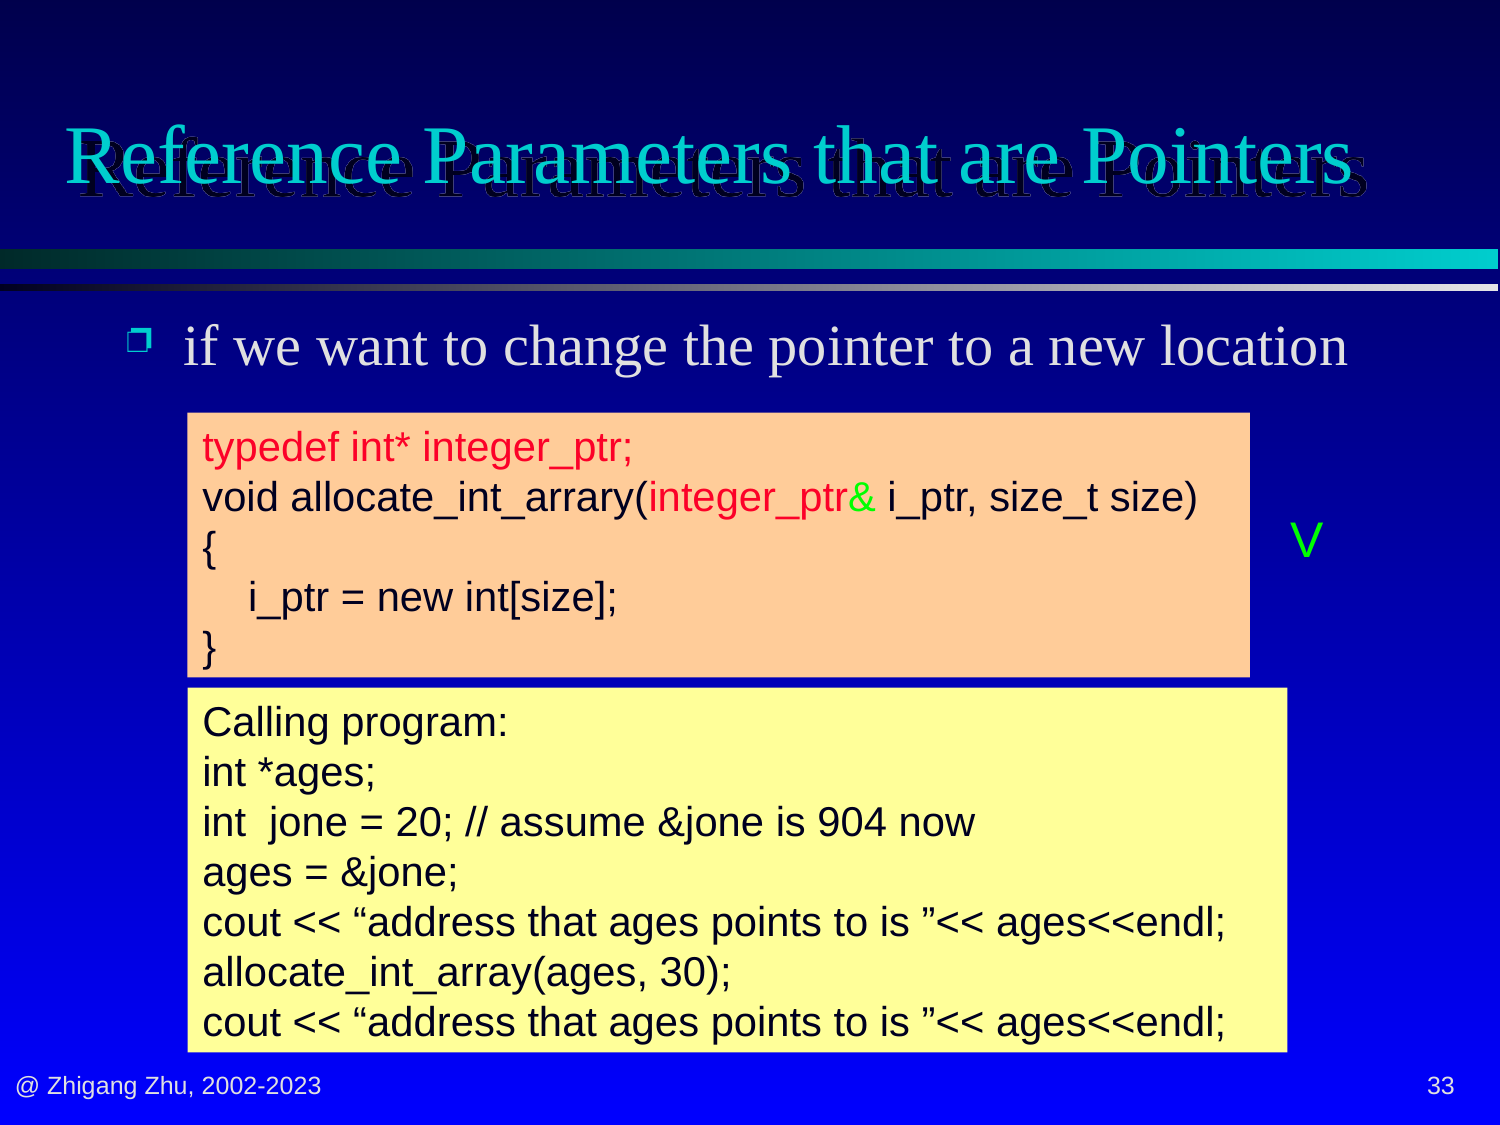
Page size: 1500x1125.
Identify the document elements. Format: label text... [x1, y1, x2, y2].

text_box typedef int* integer_ptr; void allocate_int_arrary(integer_ptr& i_ptr, size_t size) { i_ptr = new int[size]; } [187, 412, 1250, 678]
list if we want to change the pointer to a new location [111, 299, 1388, 976]
title Reference Parameters that are Pointers [49, 55, 1426, 245]
text_box V [1275, 499, 1339, 575]
text_box Calling program: int *ages; int jone = 20; // assume &jone is 904 now ages = &jone; cout << “address that ages points to is ”<< ages<<endl; allocate_int_array(ages, 30); cout << “address that ages points to is ”<< ages<<endl; [187, 687, 1288, 1053]
